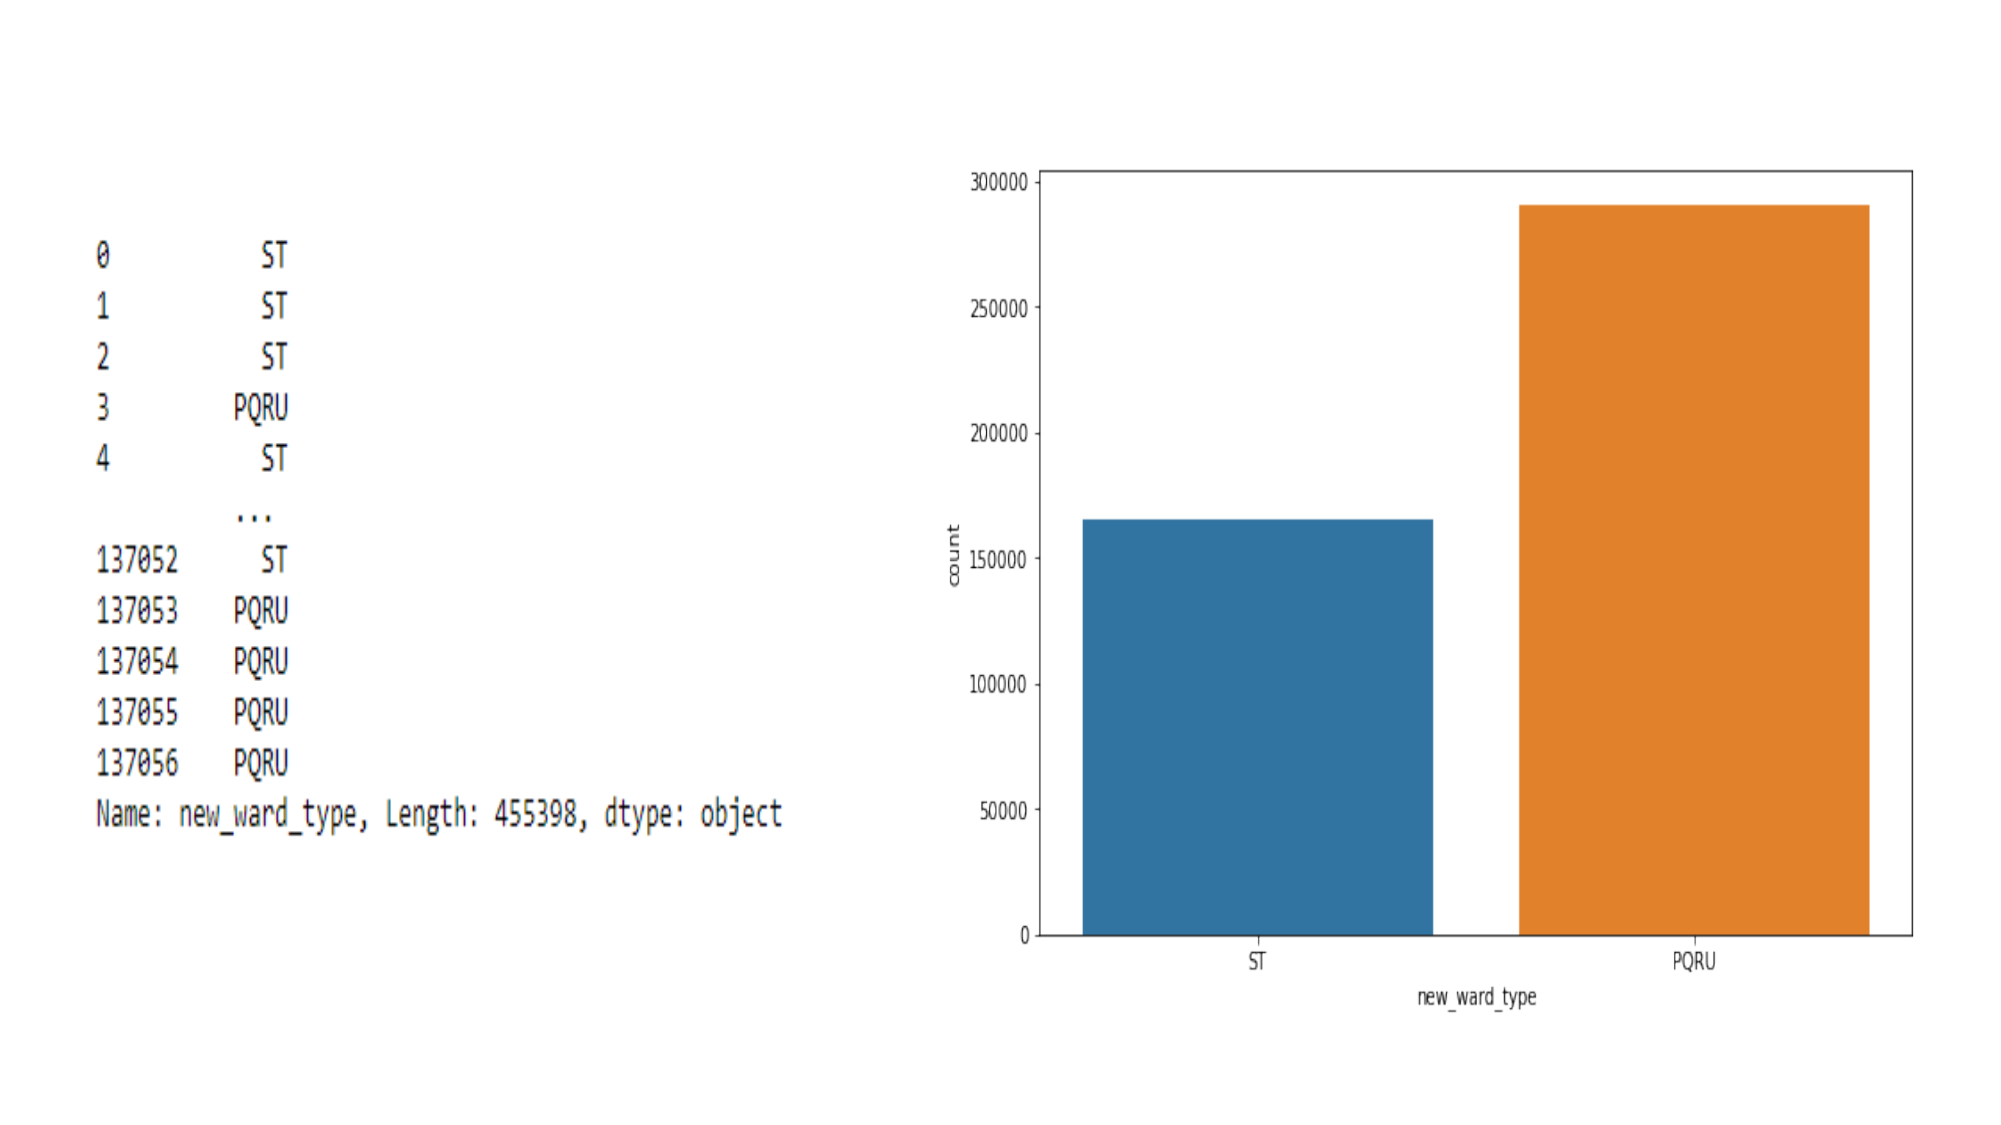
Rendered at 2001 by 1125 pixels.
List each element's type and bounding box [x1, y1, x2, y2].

picture [77, 218, 819, 875]
picture [936, 154, 1923, 1027]
